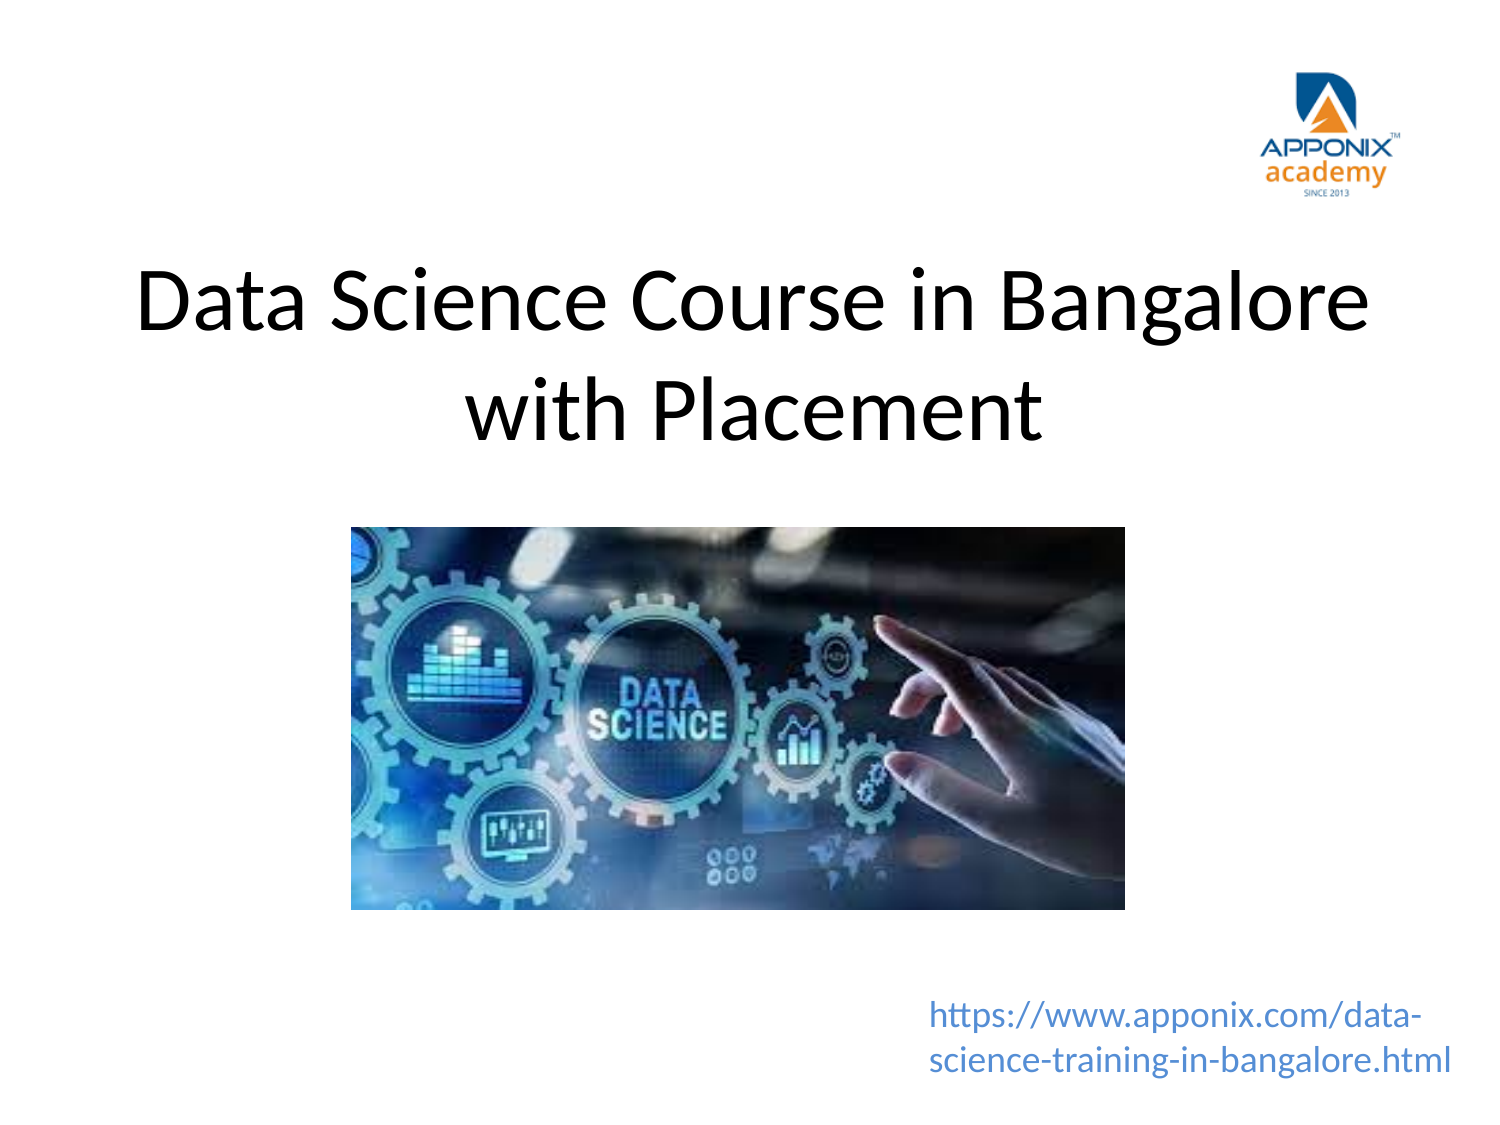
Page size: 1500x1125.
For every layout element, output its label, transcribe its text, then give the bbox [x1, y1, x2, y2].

picture [351, 527, 1126, 910]
picture [1195, 0, 1466, 270]
title Data Science Course in Bangalore with Placement [117, 199, 1393, 499]
text_box https://www.apponix.com/data-science-training-in-bangalore.html [914, 937, 1500, 1088]
